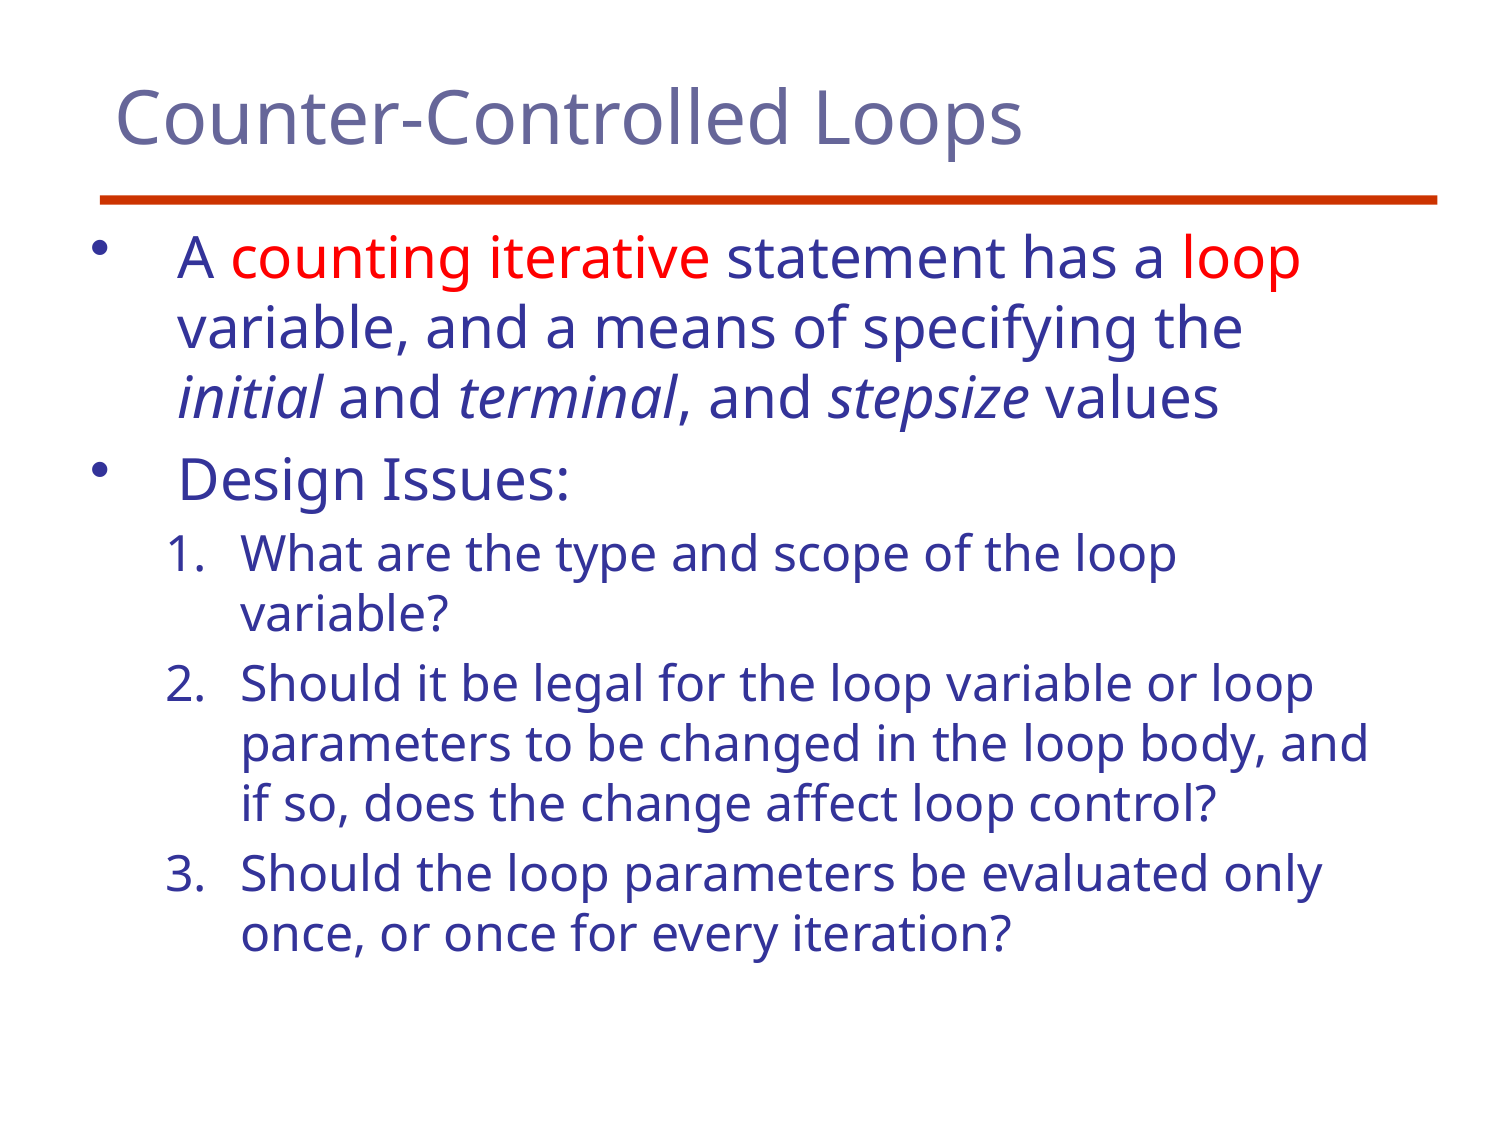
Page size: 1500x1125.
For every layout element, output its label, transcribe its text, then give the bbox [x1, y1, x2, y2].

title Counter-Controlled Loops [99, 62, 1438, 200]
list A counting iterative statement has a loop variable, and a means of specifying the initial and terminal, and stepsize values Design Issues: What are the type and scope of the loop variable? Should it be legal for the loop variable or loop parameters to be changed in the loop body, and if so, does the change affect loop control? Should the loop parameters be evaluated only once, or once for every iteration? [75, 212, 1413, 963]
